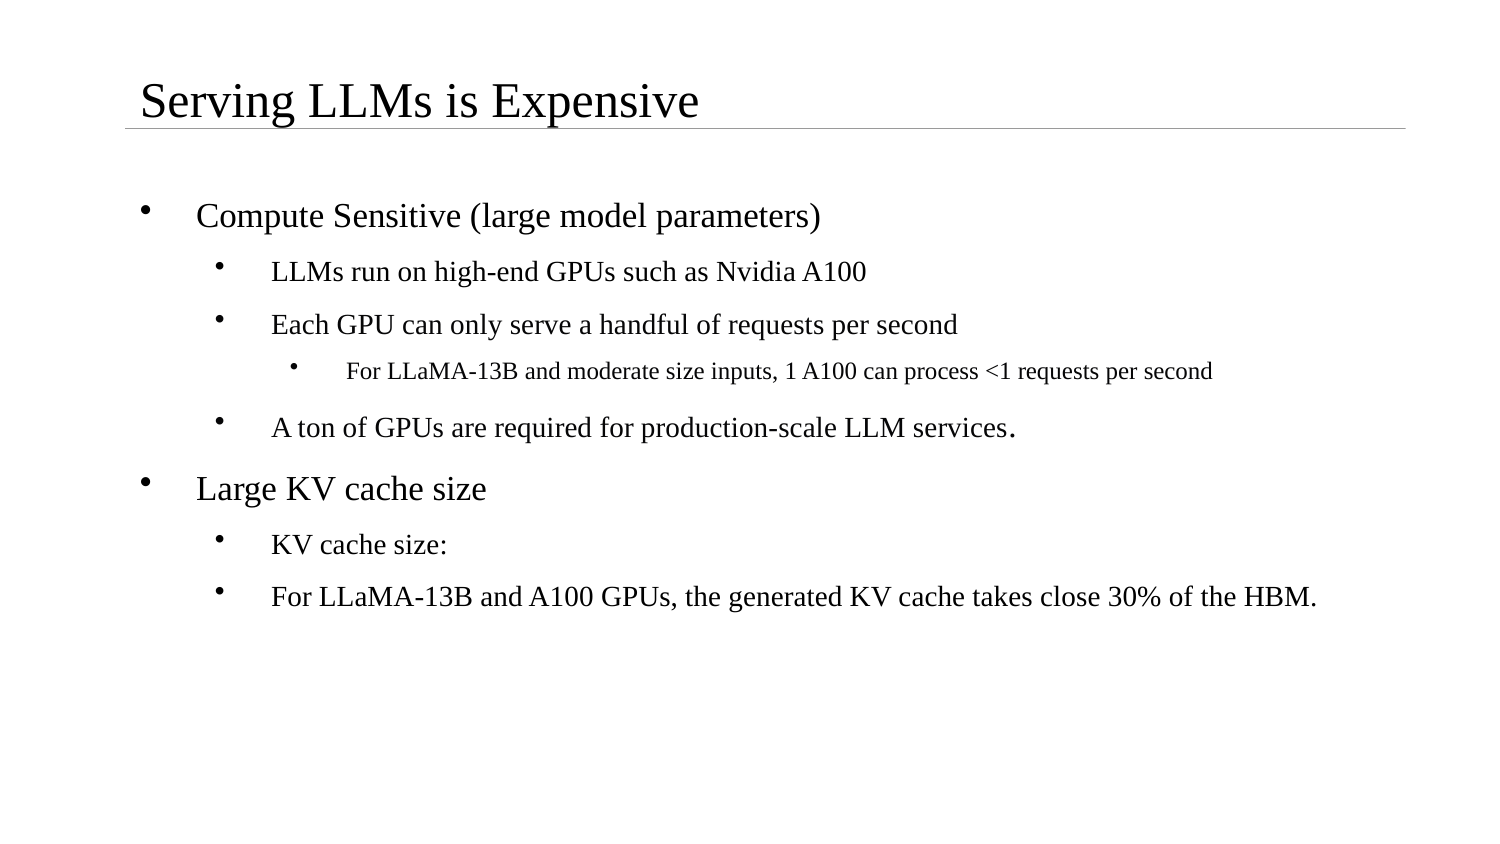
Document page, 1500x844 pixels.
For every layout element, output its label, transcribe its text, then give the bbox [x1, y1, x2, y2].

text_box Serving LLMs is Expensive [125, 37, 1406, 129]
